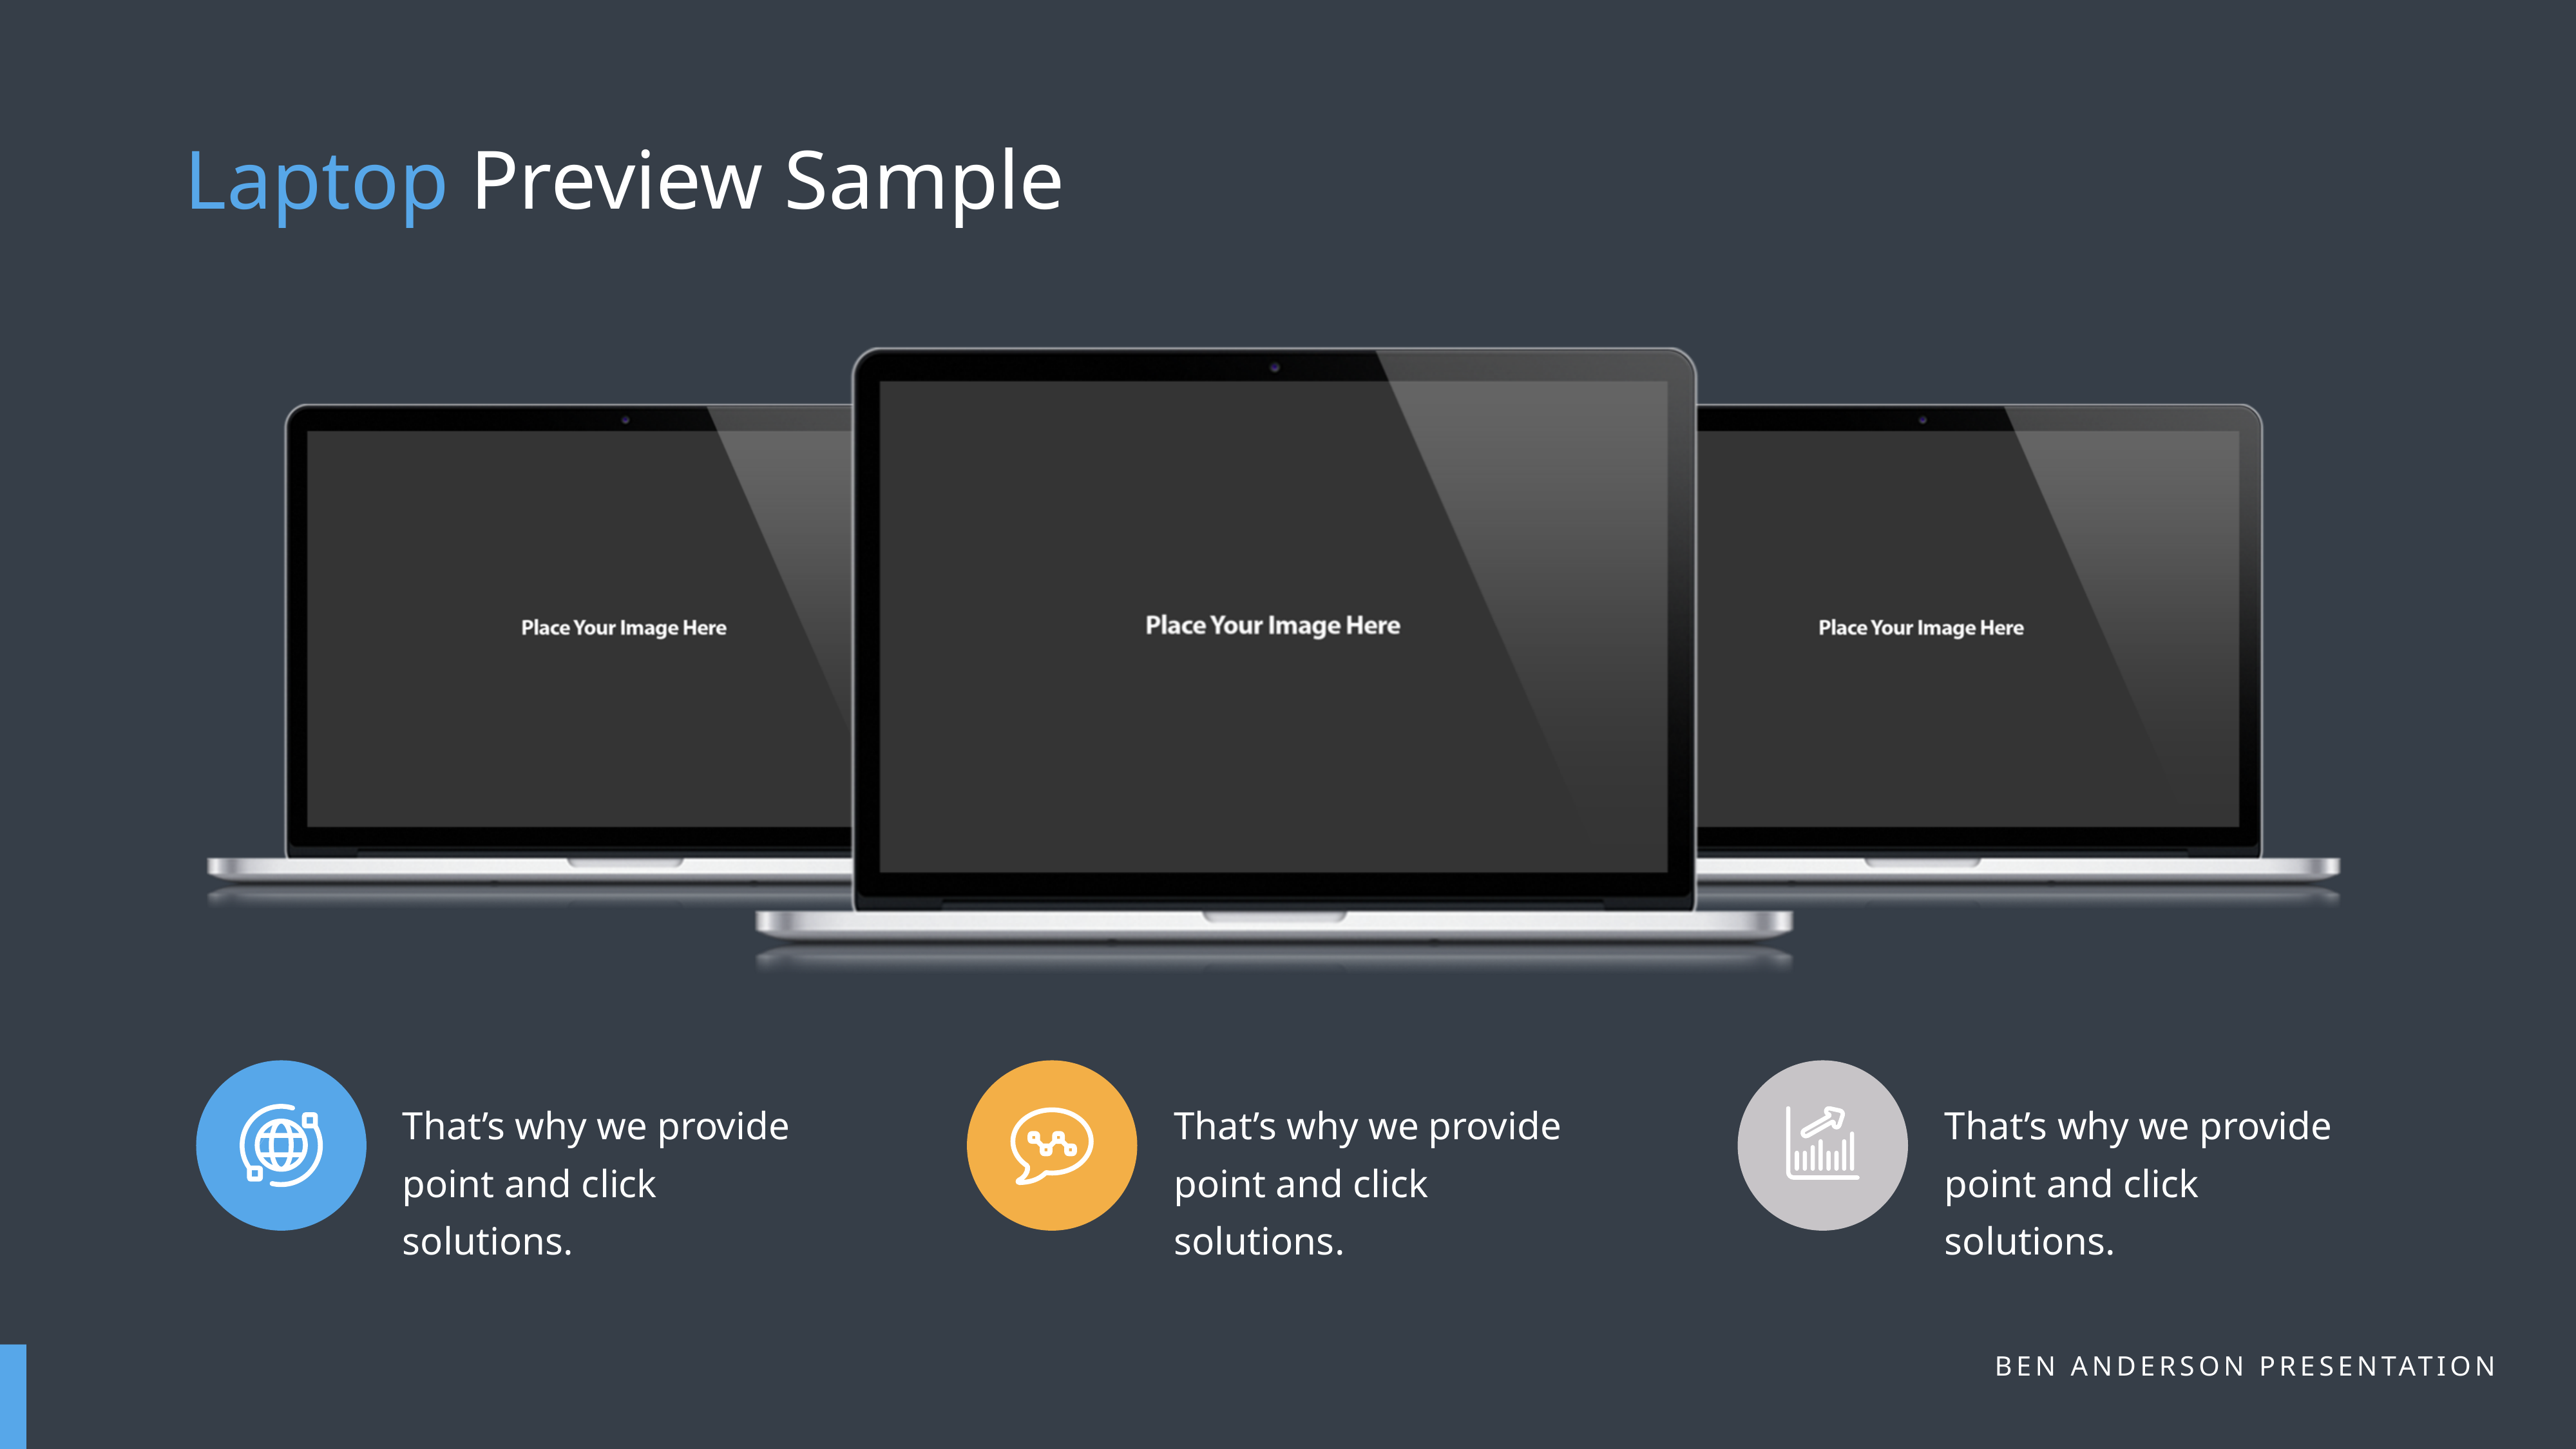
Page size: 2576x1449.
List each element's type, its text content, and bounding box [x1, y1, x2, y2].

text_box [196, 1060, 838, 1231]
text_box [1737, 1060, 2380, 1231]
text_box BEN ANDERSON PRESENTATION [1940, 1344, 2506, 1387]
text_box [0, 1344, 27, 1449]
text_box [967, 1060, 1609, 1231]
picture [196, 327, 2347, 1002]
text_box Laptop Preview Sample [175, 124, 1205, 230]
